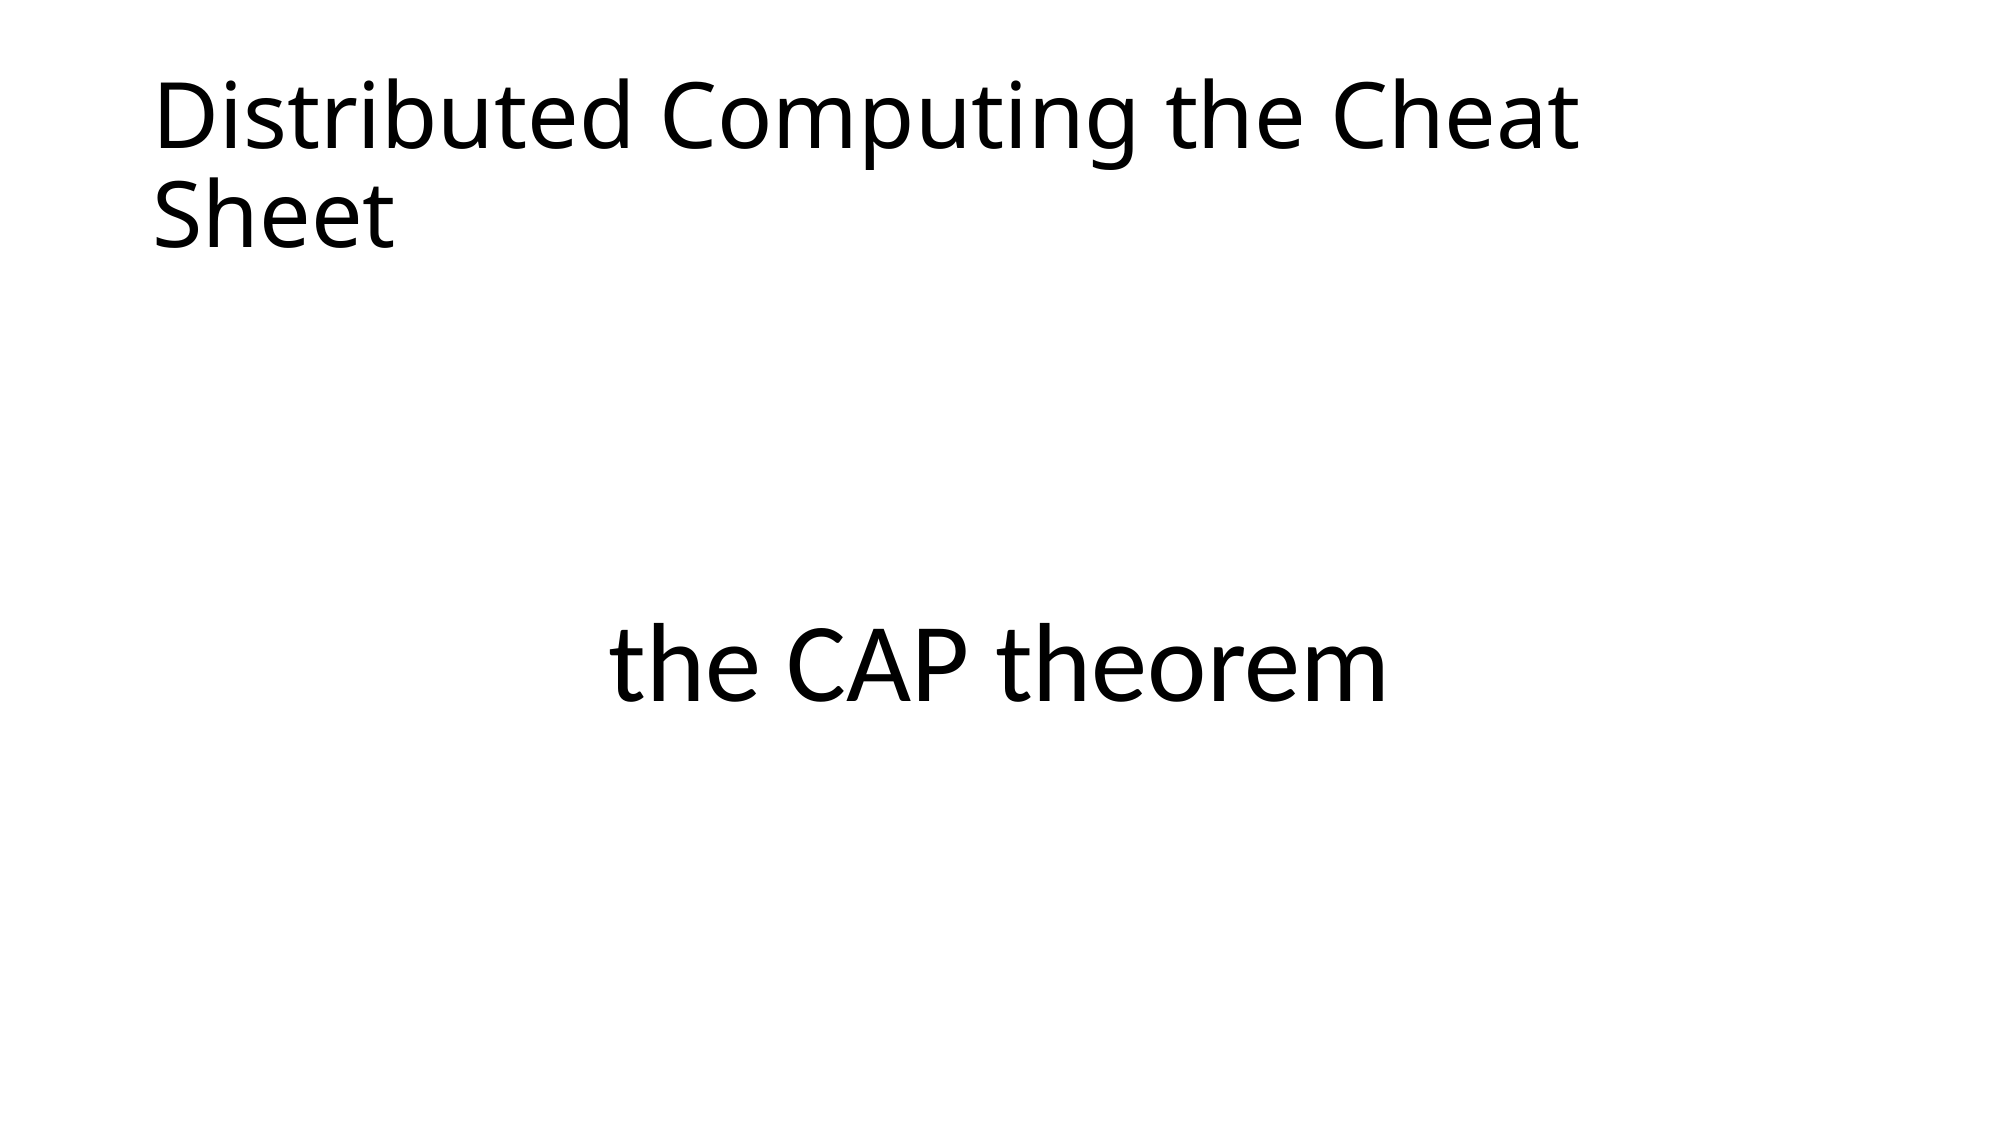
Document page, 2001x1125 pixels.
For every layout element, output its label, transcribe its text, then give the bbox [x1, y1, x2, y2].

title Distributed Computing the Cheat Sheet [137, 59, 1863, 278]
list the CAP theorem [137, 299, 1863, 1014]
